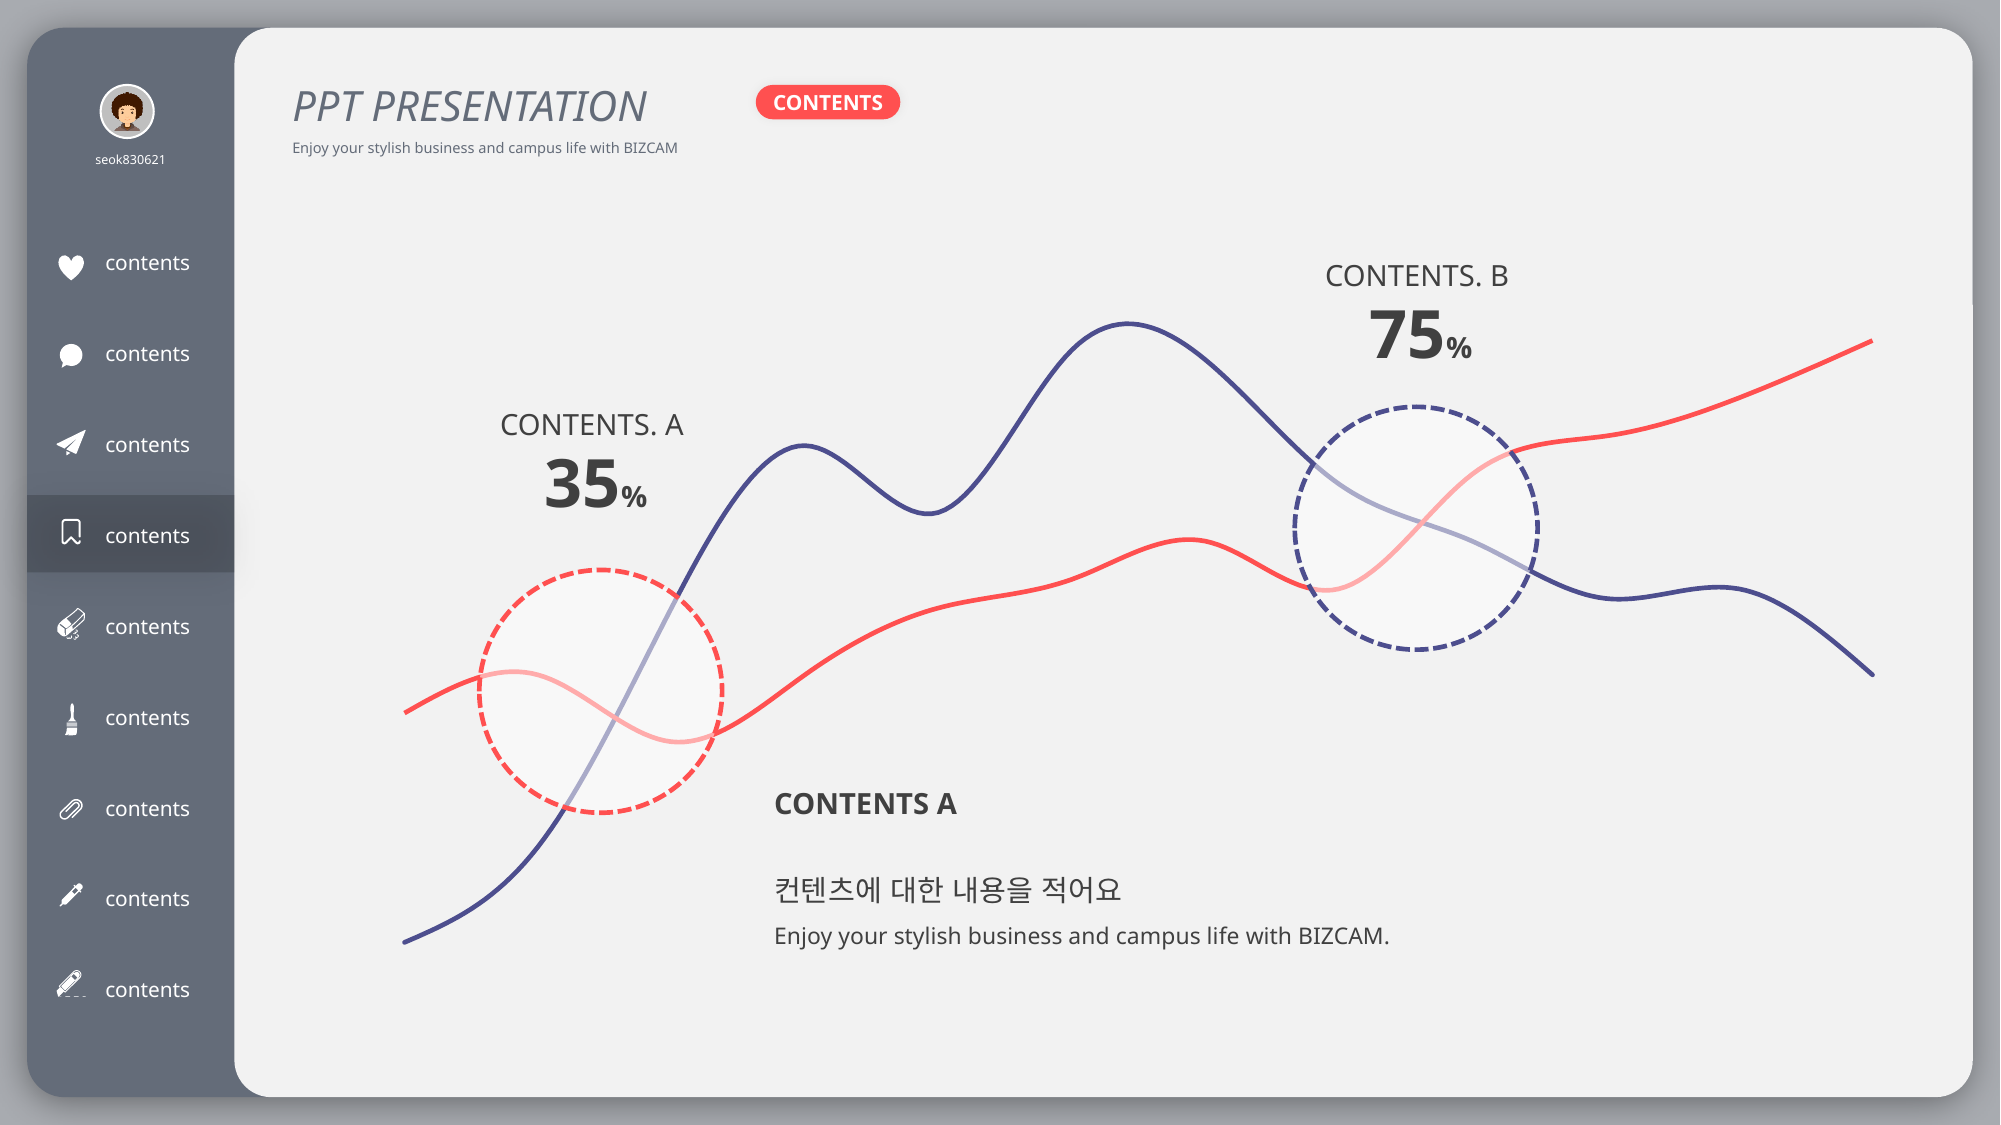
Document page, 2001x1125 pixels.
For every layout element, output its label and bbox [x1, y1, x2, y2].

chart [304, 259, 1973, 957]
text_box [27, 27, 1973, 1098]
text_box [56, 254, 86, 997]
